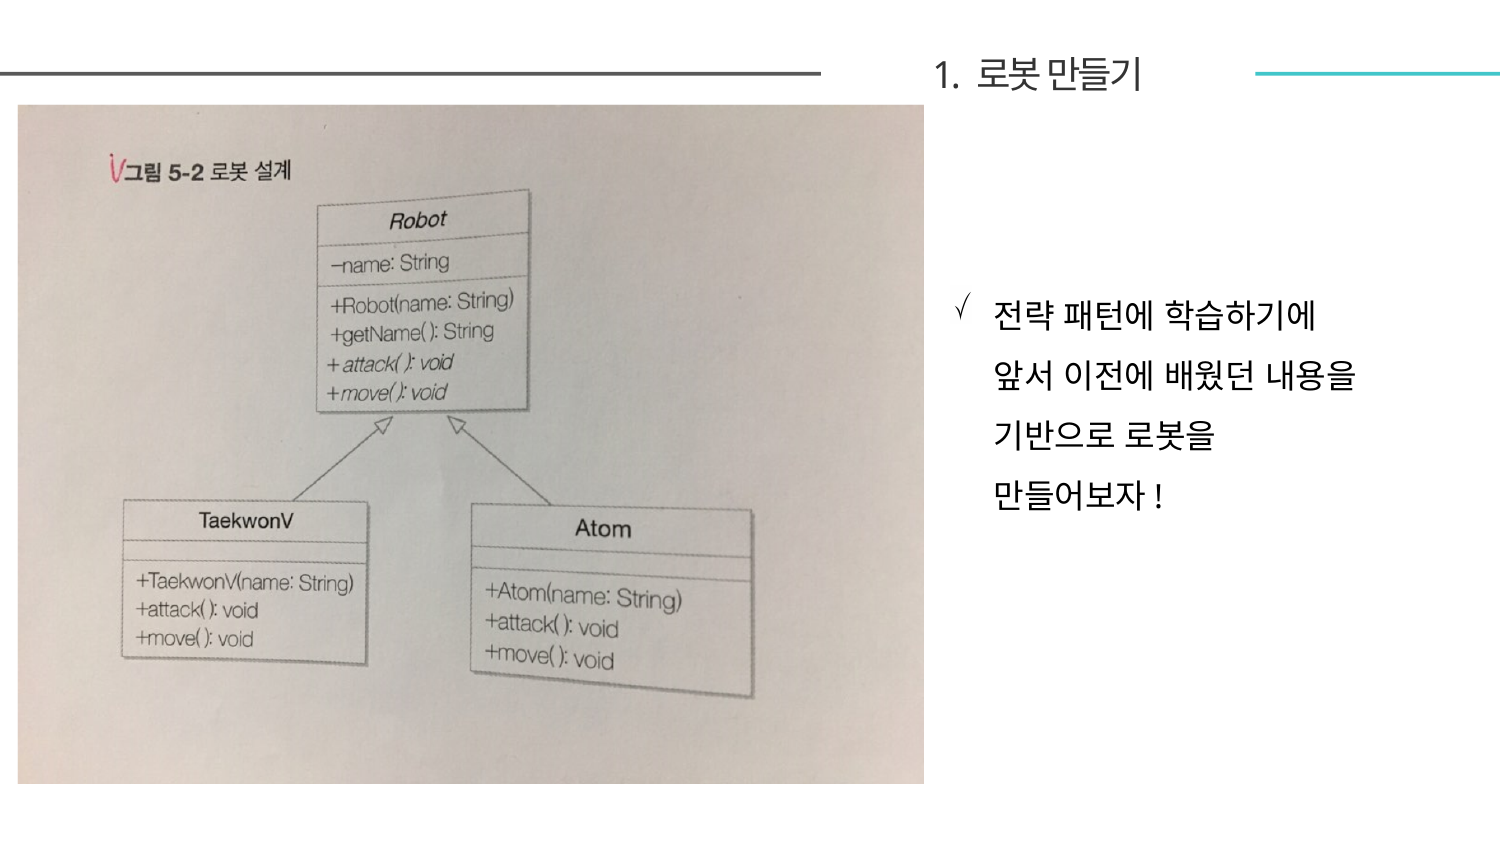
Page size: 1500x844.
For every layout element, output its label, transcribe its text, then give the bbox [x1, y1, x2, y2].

text_box 1. 로봇 만들기 [820, 43, 1256, 104]
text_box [950, 268, 1393, 521]
picture [19, 0, 923, 844]
